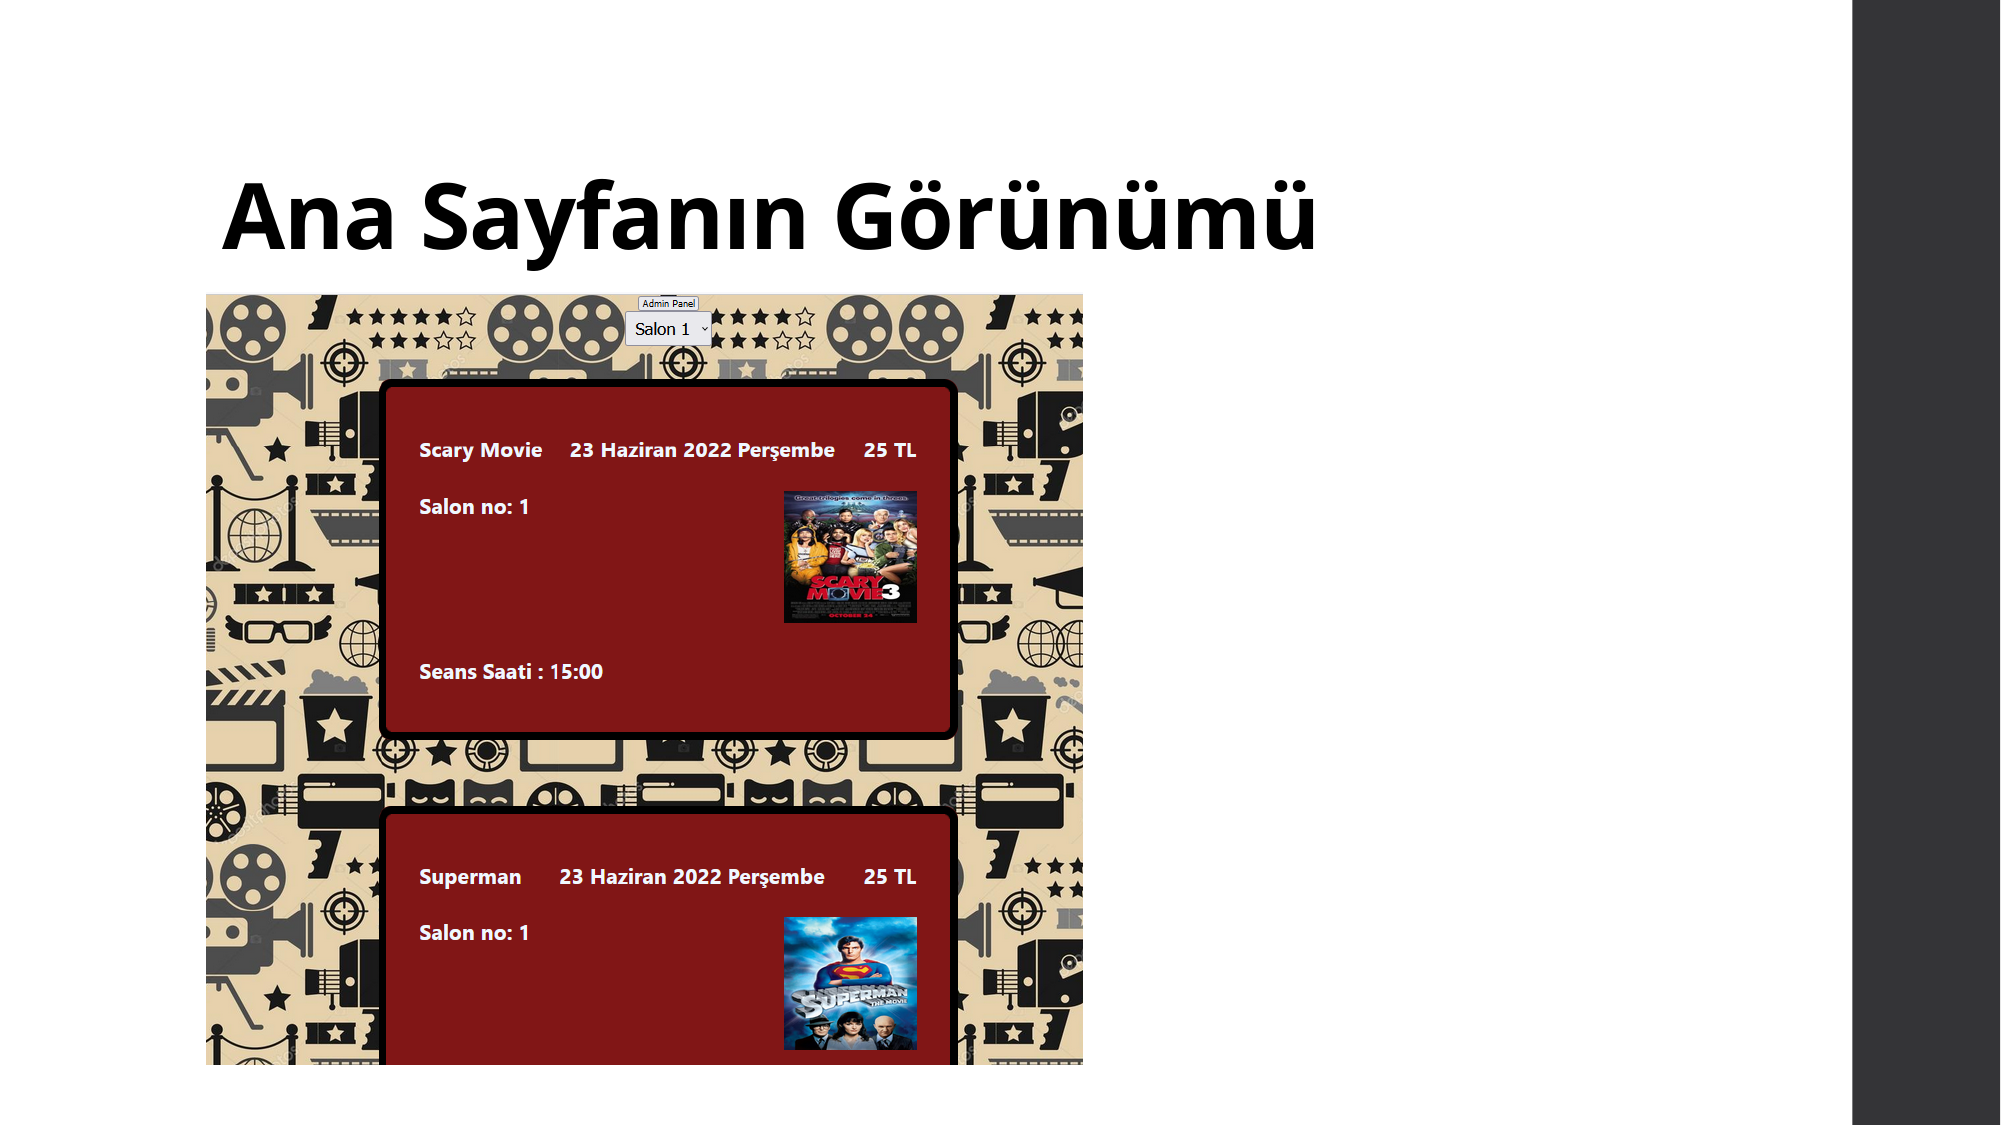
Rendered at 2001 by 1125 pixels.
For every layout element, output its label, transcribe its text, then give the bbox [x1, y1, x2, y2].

picture [206, 292, 1083, 1066]
title Ana Sayfanın Görünümü [206, 60, 1797, 278]
